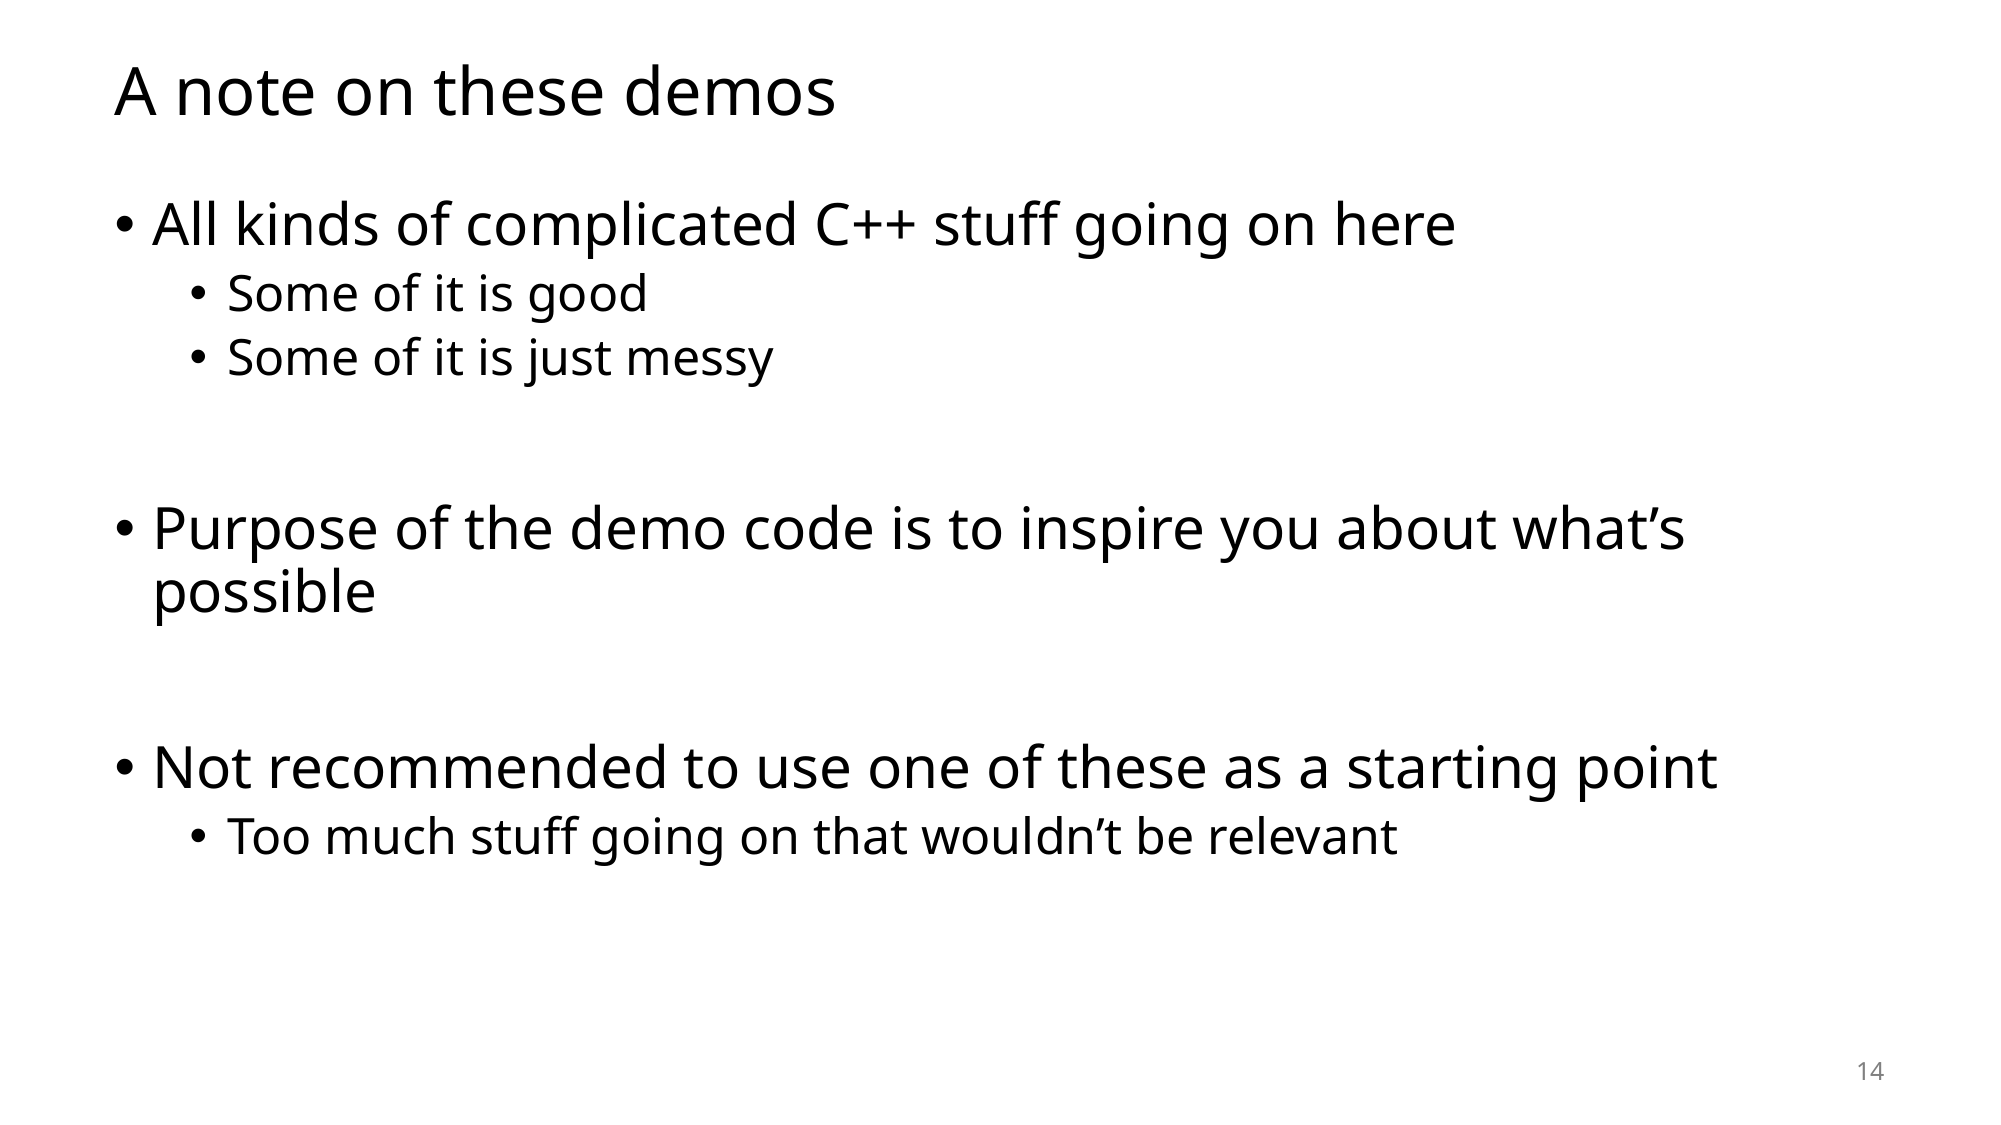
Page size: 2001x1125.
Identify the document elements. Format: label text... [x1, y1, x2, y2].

title A note on these demos [99, 37, 1900, 150]
list All kinds of complicated C++ stuff going on here Some of it is good Some of it is just messy Purpose of the demo code is to inspire you about what’s possible Not recommended to use one of these as a starting point Too much stuff going on that wouldn’t be relevant [99, 187, 1900, 1013]
slide_number 14 [1749, 1042, 1900, 1103]
